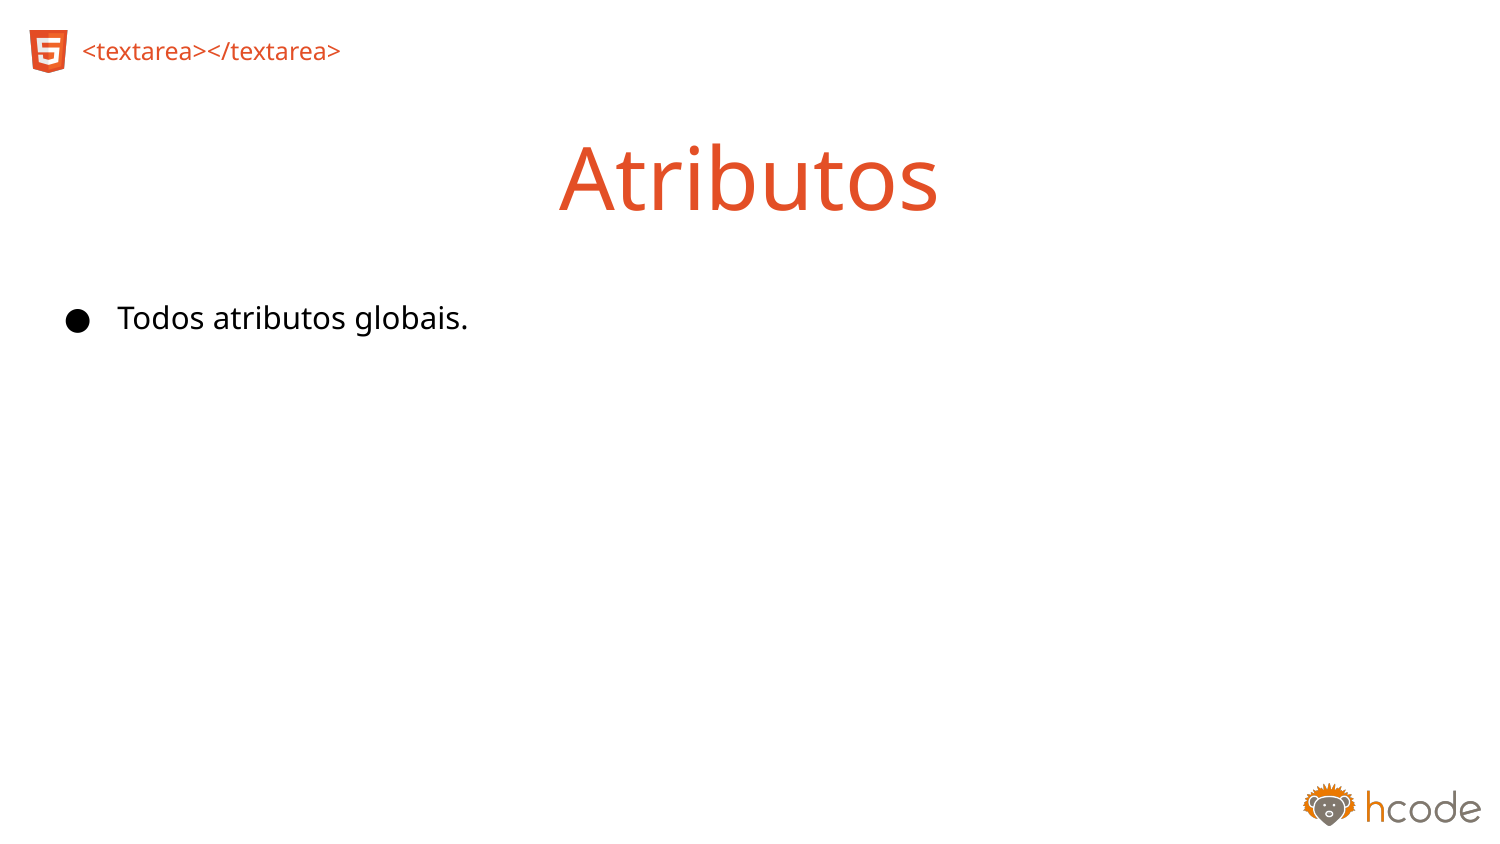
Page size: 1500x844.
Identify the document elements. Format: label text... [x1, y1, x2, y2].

text_box Todos atributos globais. [27, 264, 1471, 755]
picture [1303, 783, 1482, 827]
text_box Atributos [107, 108, 1393, 237]
text_box <textarea></textarea> [67, 20, 1445, 84]
picture [27, 30, 70, 73]
